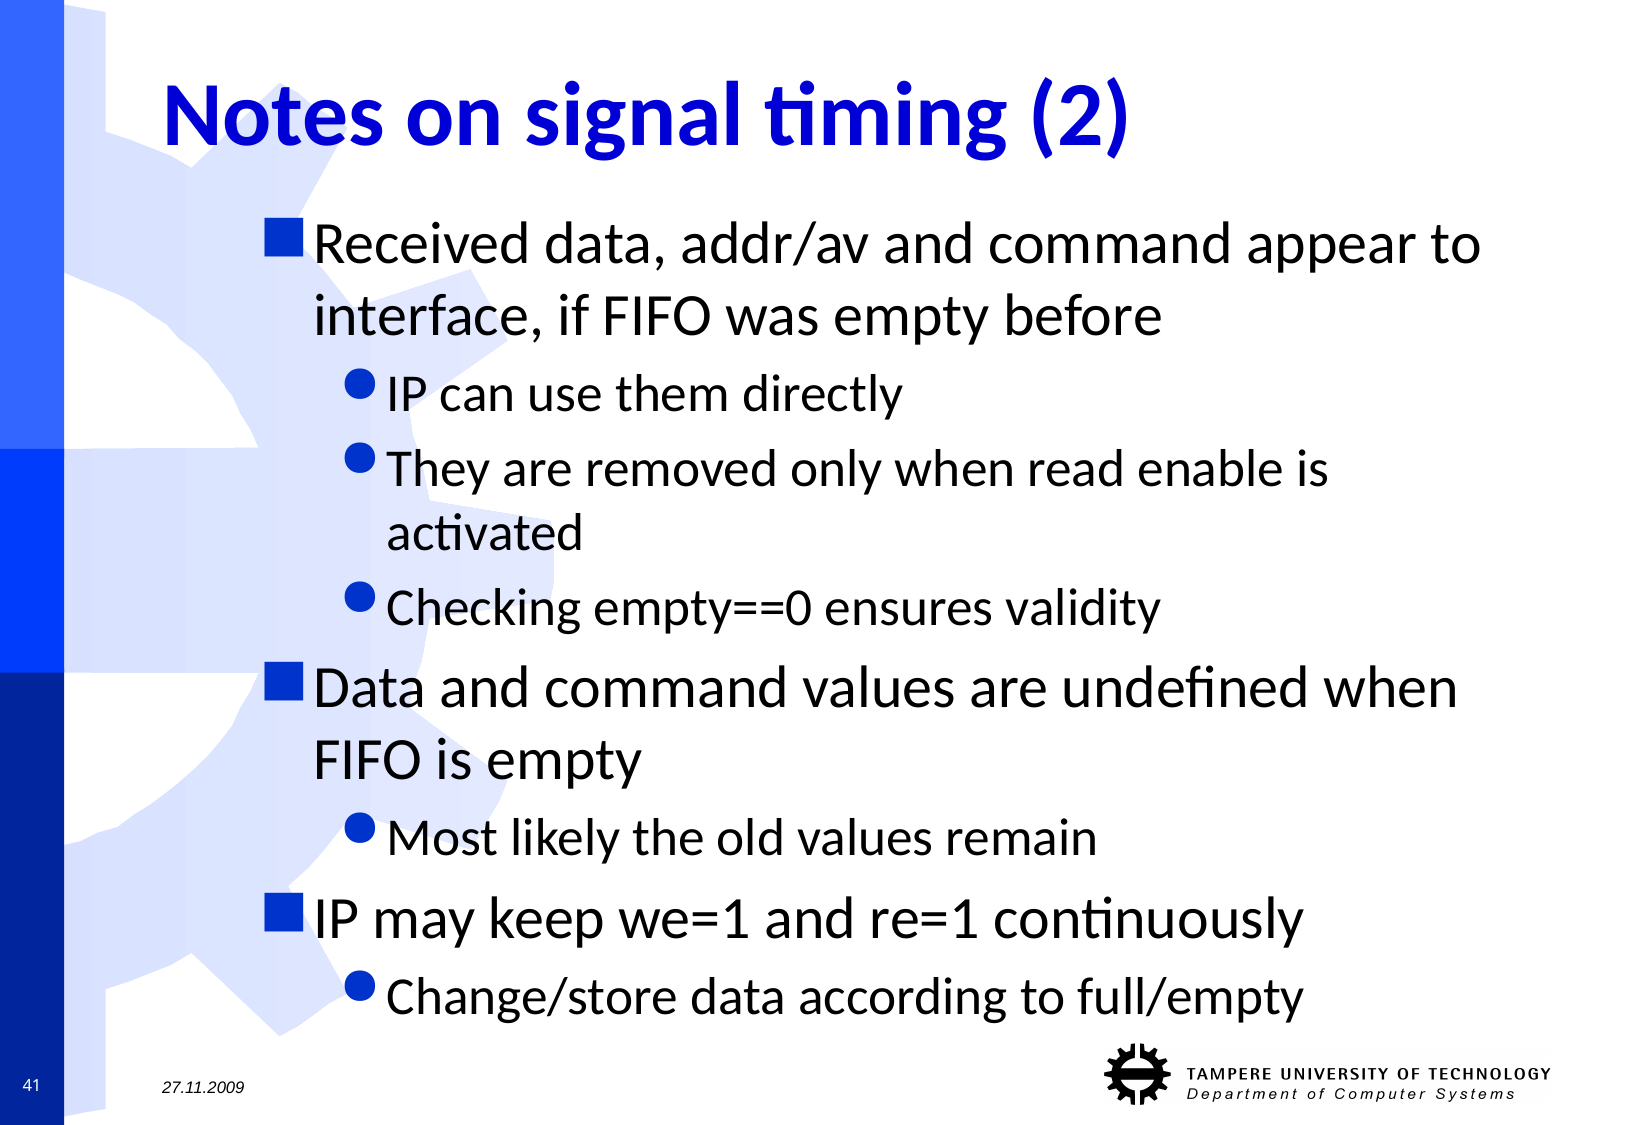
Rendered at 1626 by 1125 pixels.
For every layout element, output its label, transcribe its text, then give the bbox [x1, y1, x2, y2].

title Notes on signal timing (2) [146, 30, 1555, 173]
picture [1104, 1043, 1551, 1066]
list Received data, addr/av and command appear to interface, if FIFO was empty before IP can use them directly They are removed only when read enable is activated Checking empty==0 ensures validity Data and command values are undefined when FIFO is empty Most likely the old values remain IP may keep we=1 and re=1 continuously Change/store data according to full/empty [253, 196, 1555, 1038]
footer 27.11.2009 [146, 1066, 1555, 1107]
slide_number 41 [0, 1066, 65, 1107]
